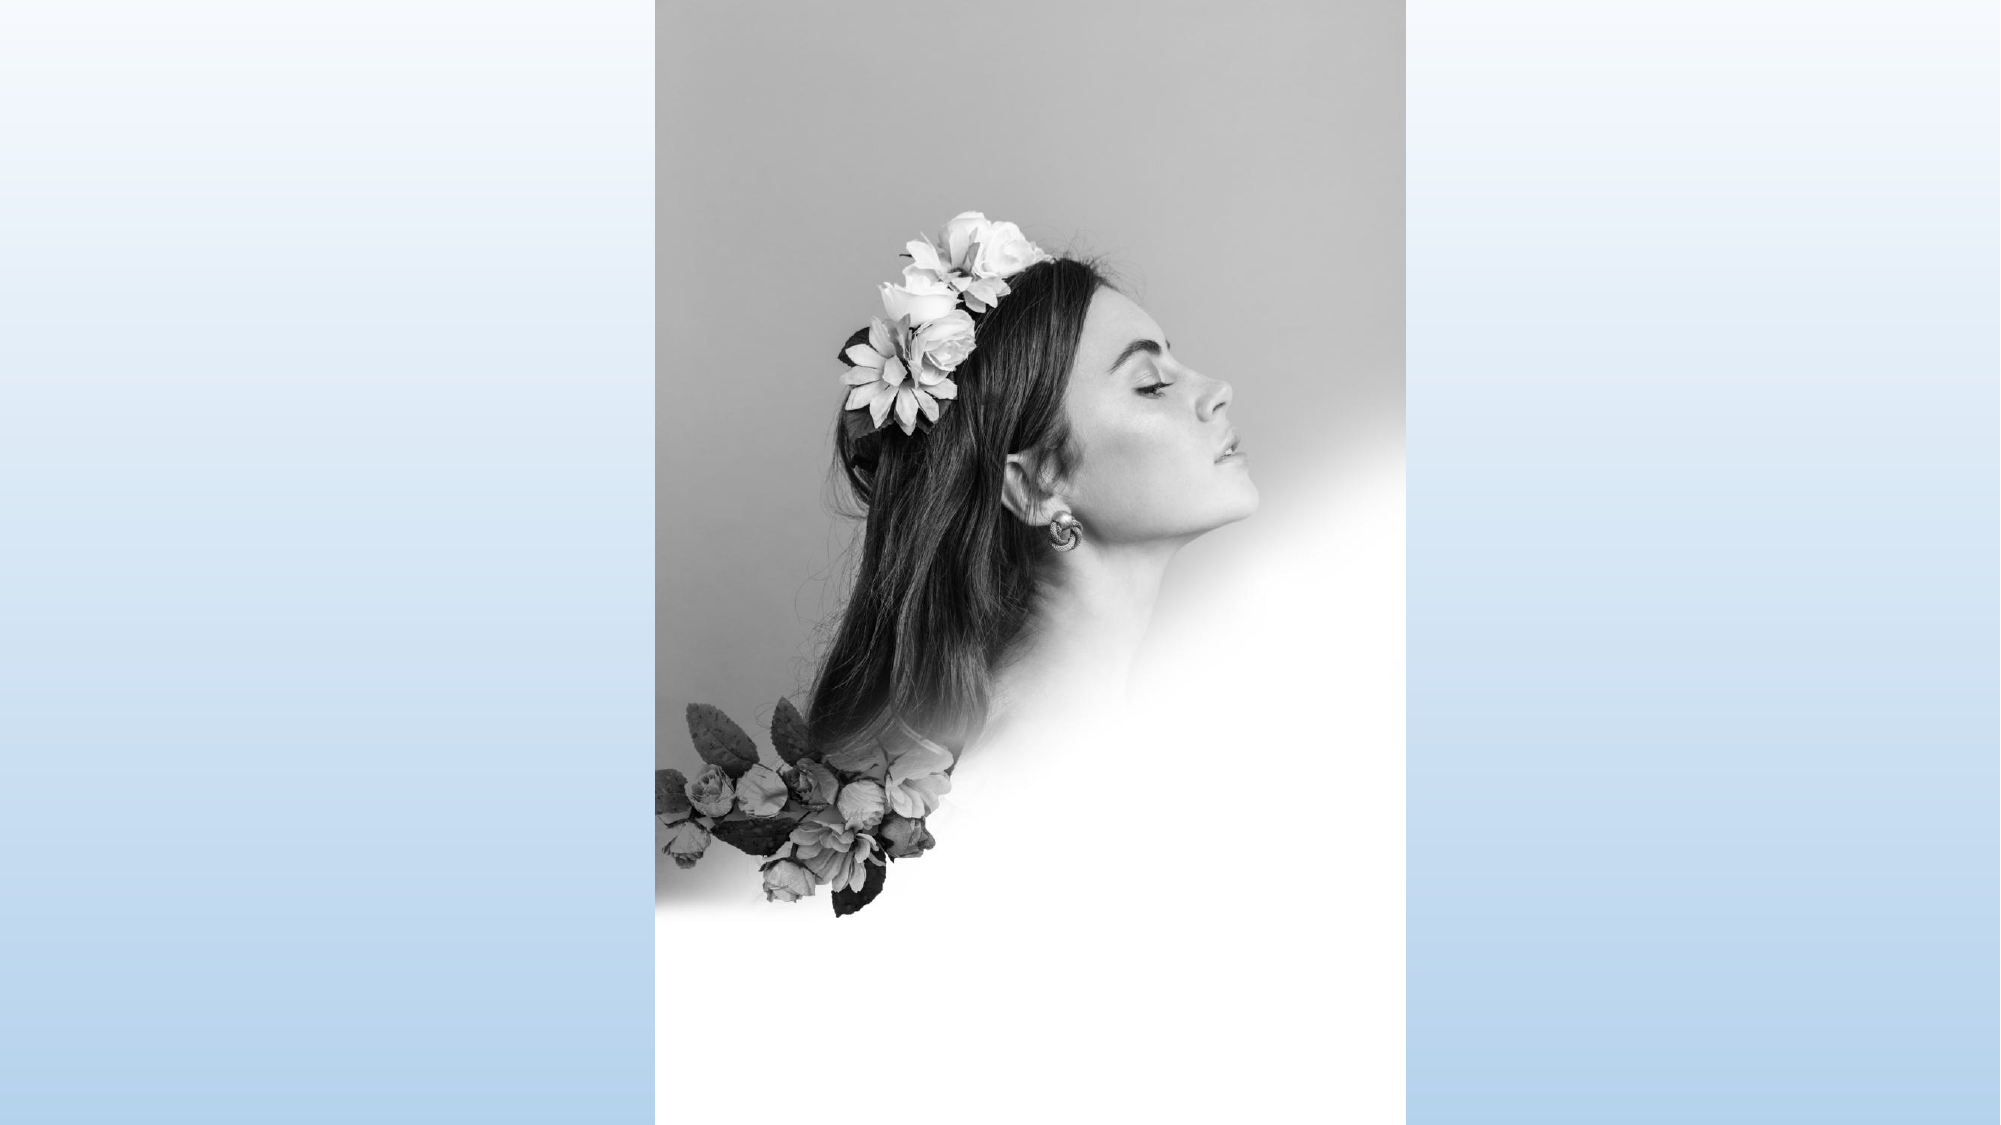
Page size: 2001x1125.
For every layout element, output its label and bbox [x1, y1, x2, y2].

picture [655, 0, 1406, 1125]
